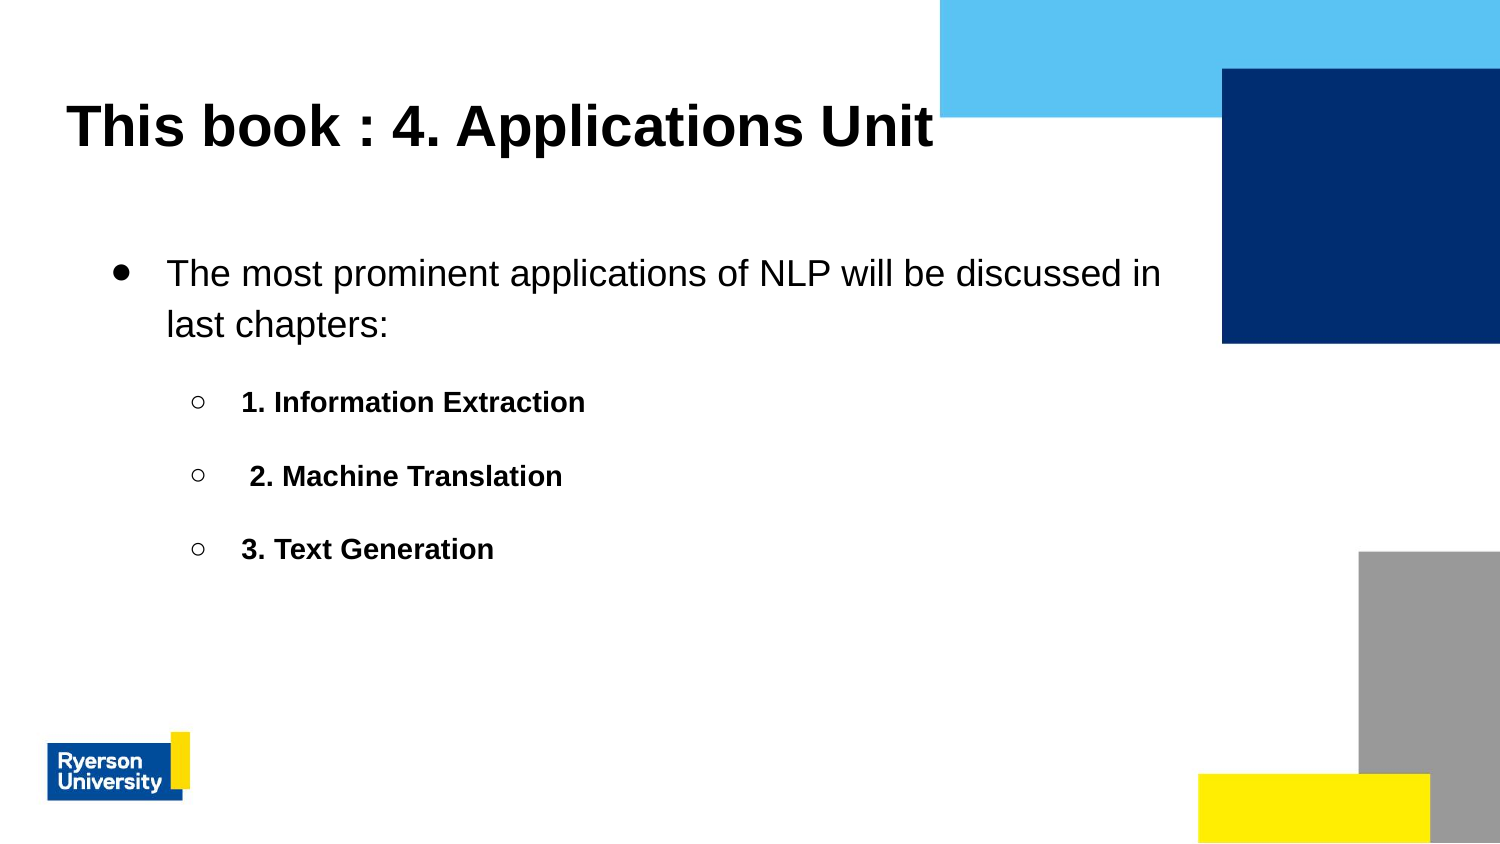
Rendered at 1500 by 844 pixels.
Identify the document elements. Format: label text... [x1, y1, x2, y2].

list The most prominent applications of NLP will be discussed in last chapters: 1. Information Extraction 2. Machine Translation 3. Text Generation [76, 226, 1221, 617]
picture [0, 0, 1500, 844]
title This book : 4. Applications Unit [51, 72, 1042, 167]
